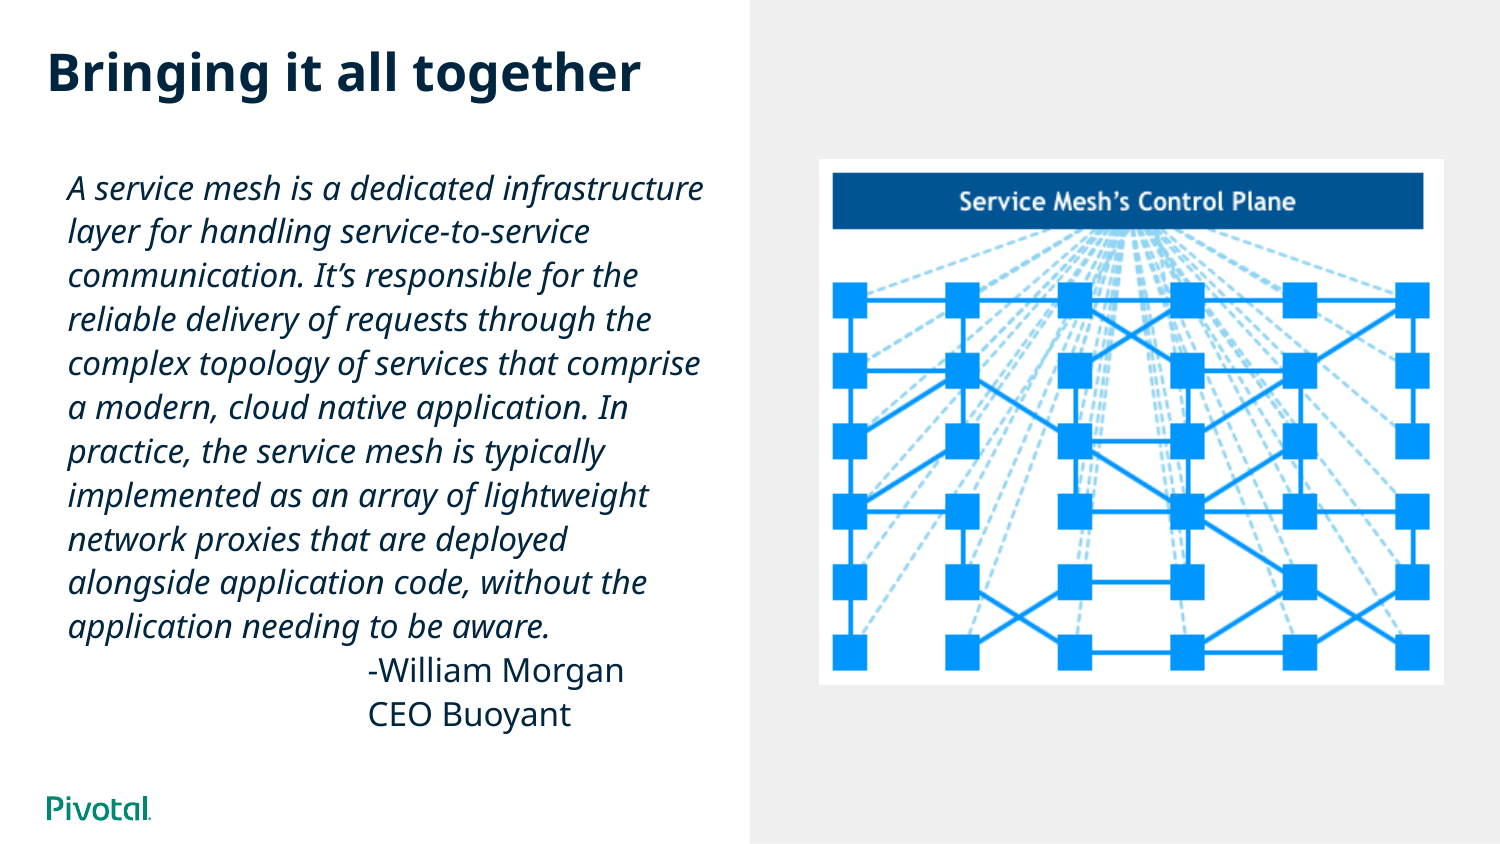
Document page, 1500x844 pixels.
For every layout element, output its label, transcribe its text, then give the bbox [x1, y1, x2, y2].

picture [818, 159, 1445, 685]
list A service mesh is a dedicated infrastructure layer for handling service-to-service communication. It’s responsible for the reliable delivery of requests through the complex topology of services that comprise a modern, cloud native application. In practice, the service mesh is typically implemented as an array of lightweight network proxies that are deployed alongside application code, without the application needing to be aware. -William Morgan CEO Buoyant [31, 147, 730, 767]
title Bringing it all together [31, 24, 734, 90]
